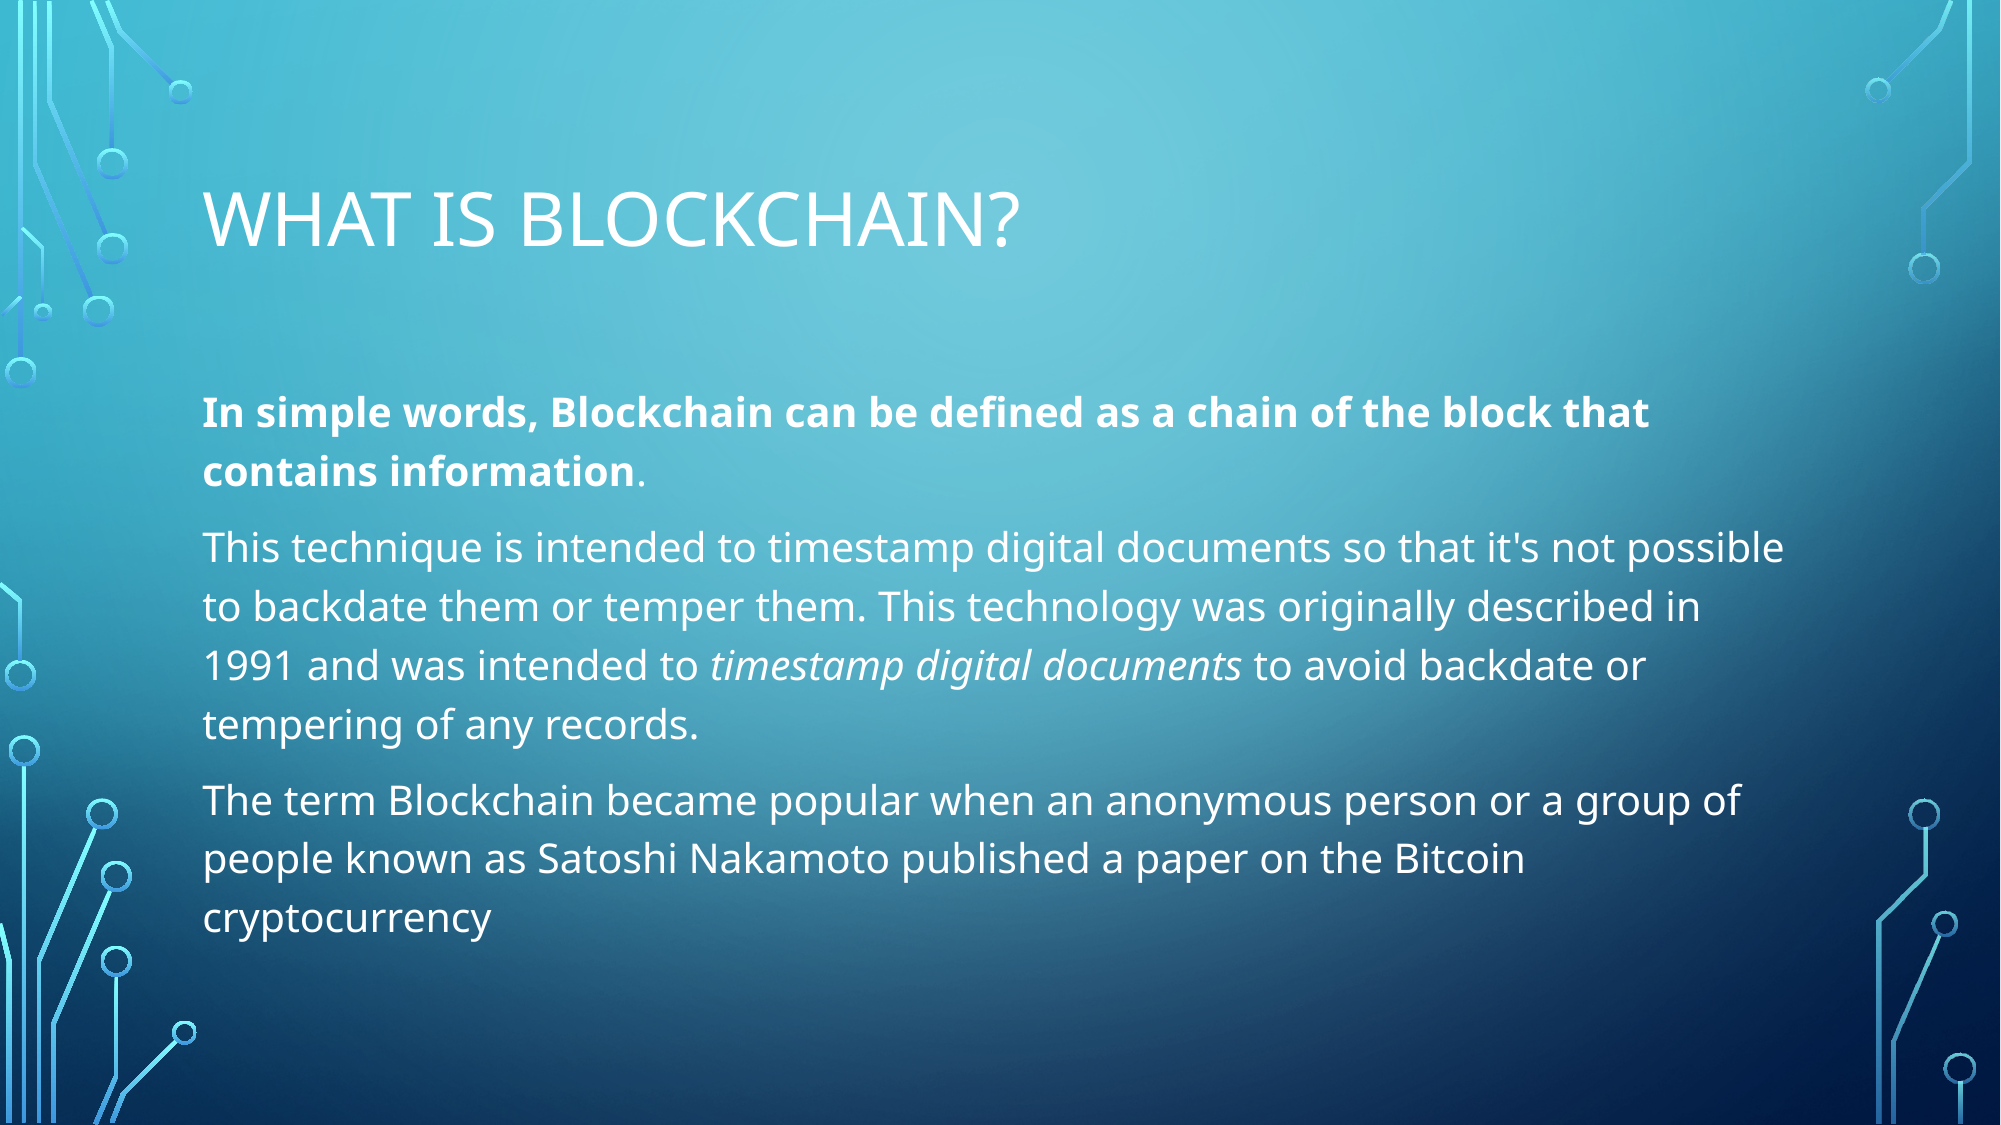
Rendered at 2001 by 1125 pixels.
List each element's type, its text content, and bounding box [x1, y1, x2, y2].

list In simple words, Blockchain can be defined as a chain of the block that contains information. This technique is intended to timestamp digital documents so that it's not possible to backdate them or temper them. This technology was originally described in 1991 and was intended to timestamp digital documents to avoid backdate or tempering of any records. The term Blockchain became popular when an anonymous person or a group of people known as Satoshi Nakamoto published a paper on the Bitcoin cryptocurrency [187, 369, 1813, 950]
title What IS BLOCKCHAIN? [187, 101, 1813, 344]
